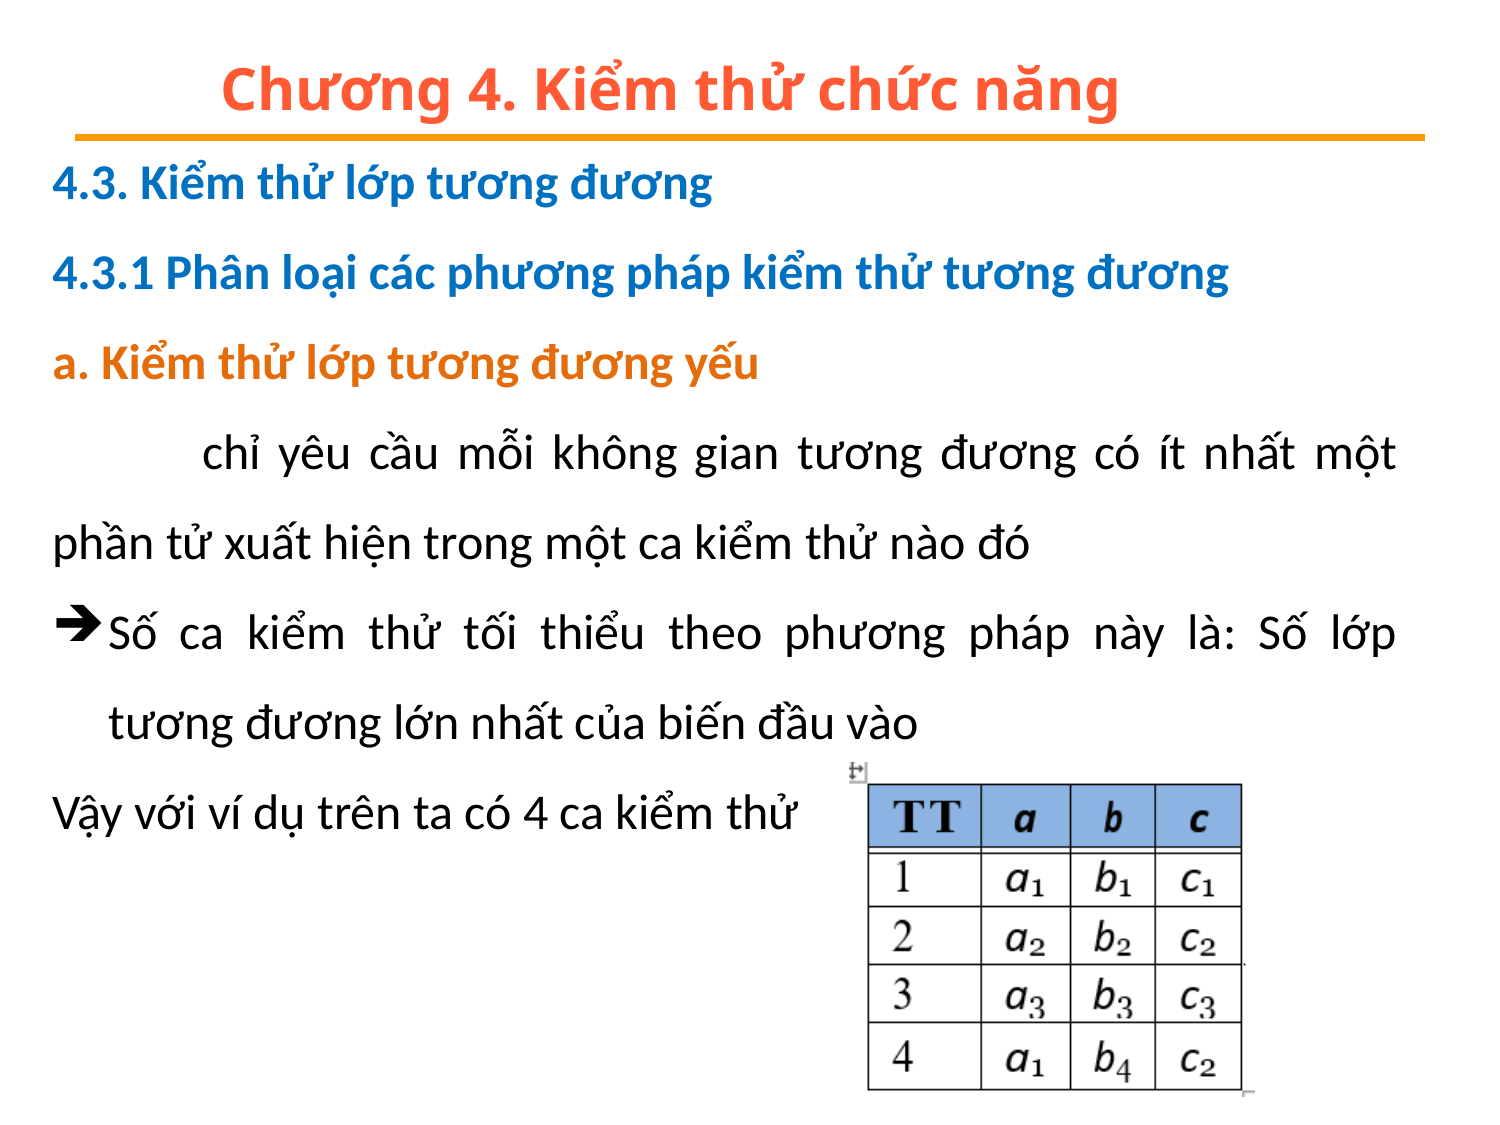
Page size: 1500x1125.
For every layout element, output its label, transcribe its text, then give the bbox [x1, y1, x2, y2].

picture [849, 762, 1255, 1098]
title Chương 4. Kiểm thử chức năng [87, 50, 1463, 240]
text_box 4.3. Kiểm thử lớp tương đương 4.3.1 Phân loại các phương pháp kiểm thử tương đương a. Kiểm thử lớp tương đương yếu chỉ yêu cầu mỗi không gian tương đương có ít nhất một phần tử xuất hiện trong một ca kiểm thử nào đó Số ca kiểm thử tối thiểu theo phương pháp này là: Số lớp tương đương lớn nhất của biến đầu vào Vậy với ví dụ trên ta có 4 ca kiểm thử [37, 112, 1413, 848]
